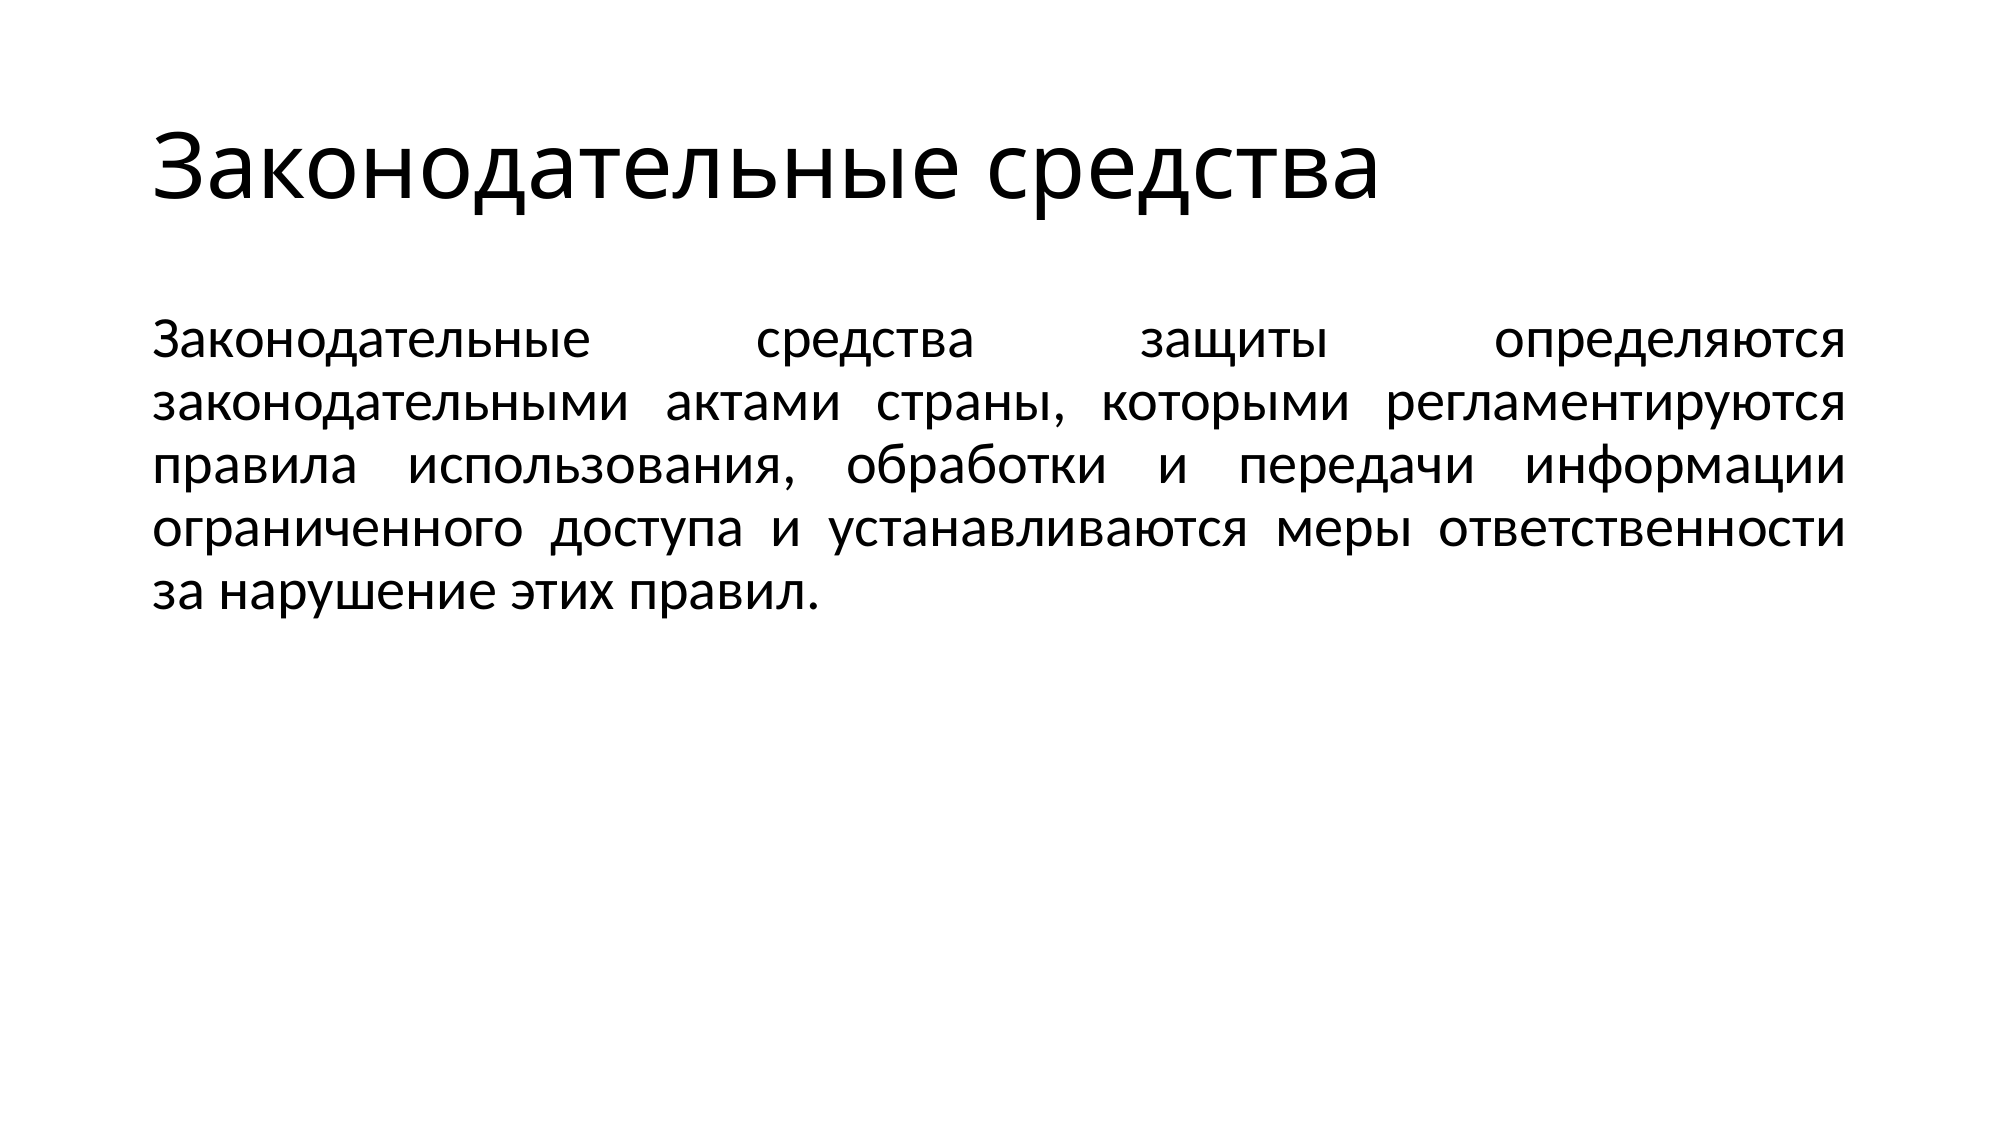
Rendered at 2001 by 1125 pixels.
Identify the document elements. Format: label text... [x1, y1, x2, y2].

title Законодательные средства [137, 59, 1863, 278]
list Законодательные средства защиты определяются законодательными актами страны, которыми регламентируются правила использования, обработки и передачи информации ограниченного доступа и устанавливаются меры ответственности за нарушение этих правил. [137, 299, 1863, 1014]
